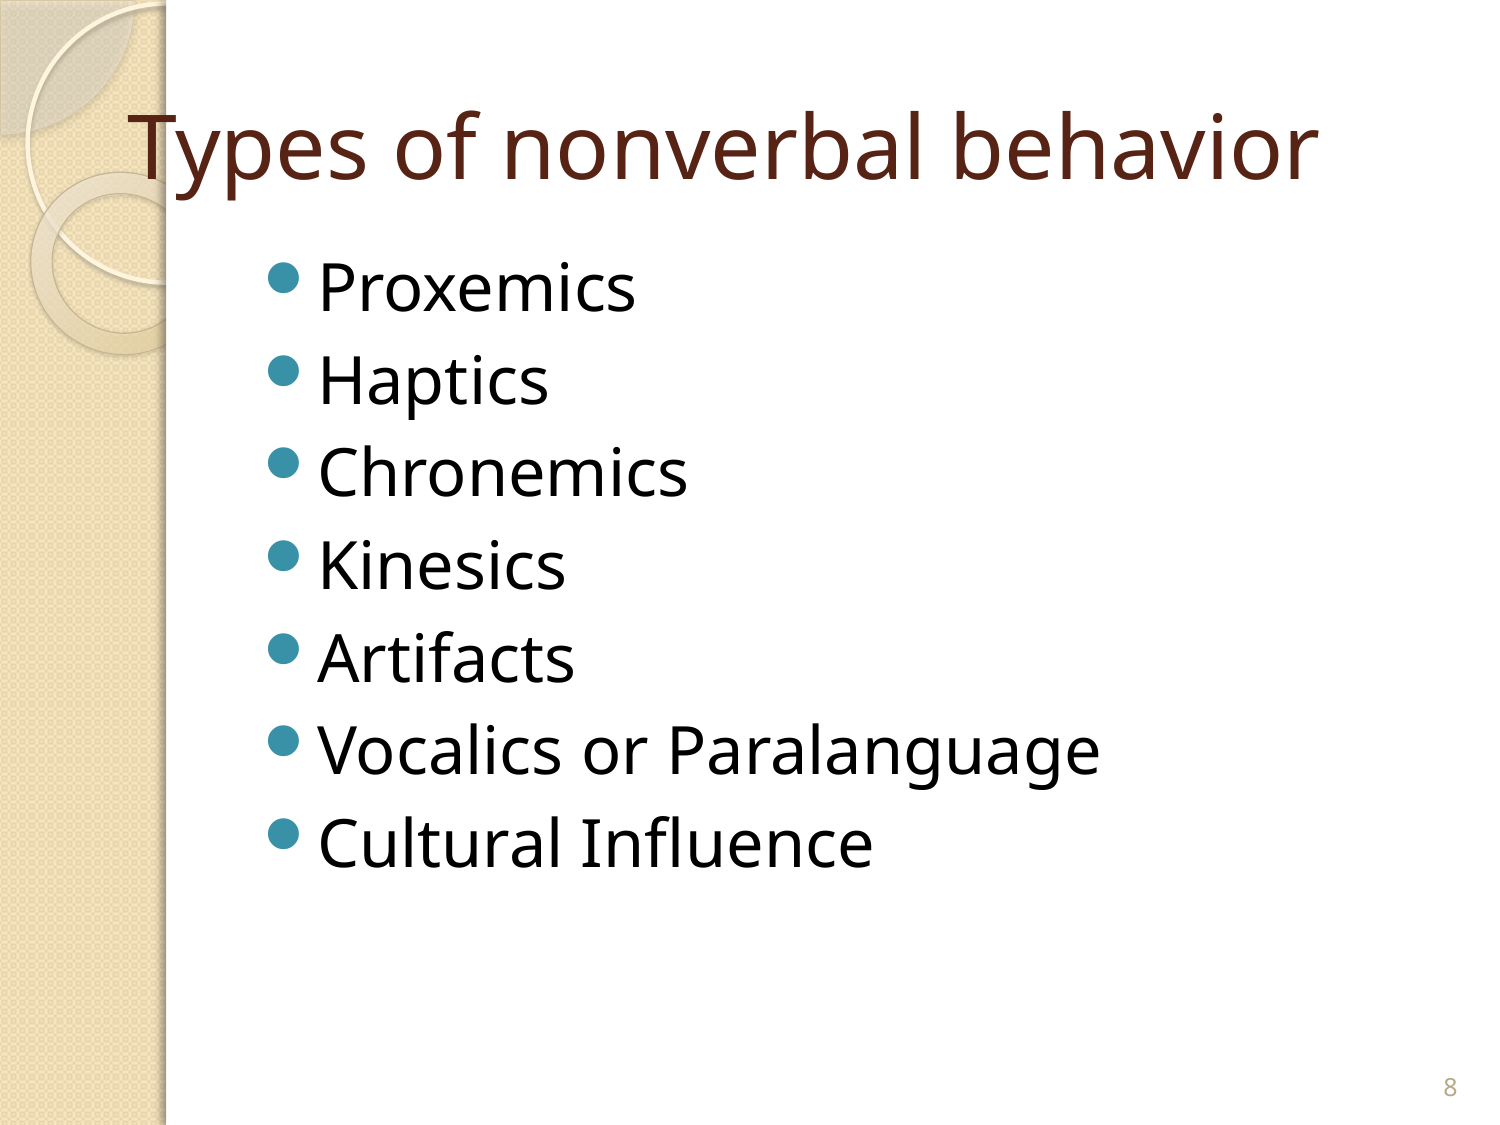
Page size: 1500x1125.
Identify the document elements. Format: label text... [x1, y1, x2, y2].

list Proxemics Haptics Chronemics Kinesics Artifacts Vocalics or Paralanguage Cultural Influence [235, 237, 1466, 1025]
title Types of nonverbal behavior [112, 62, 1388, 225]
slide_number 8 [1413, 1034, 1488, 1113]
